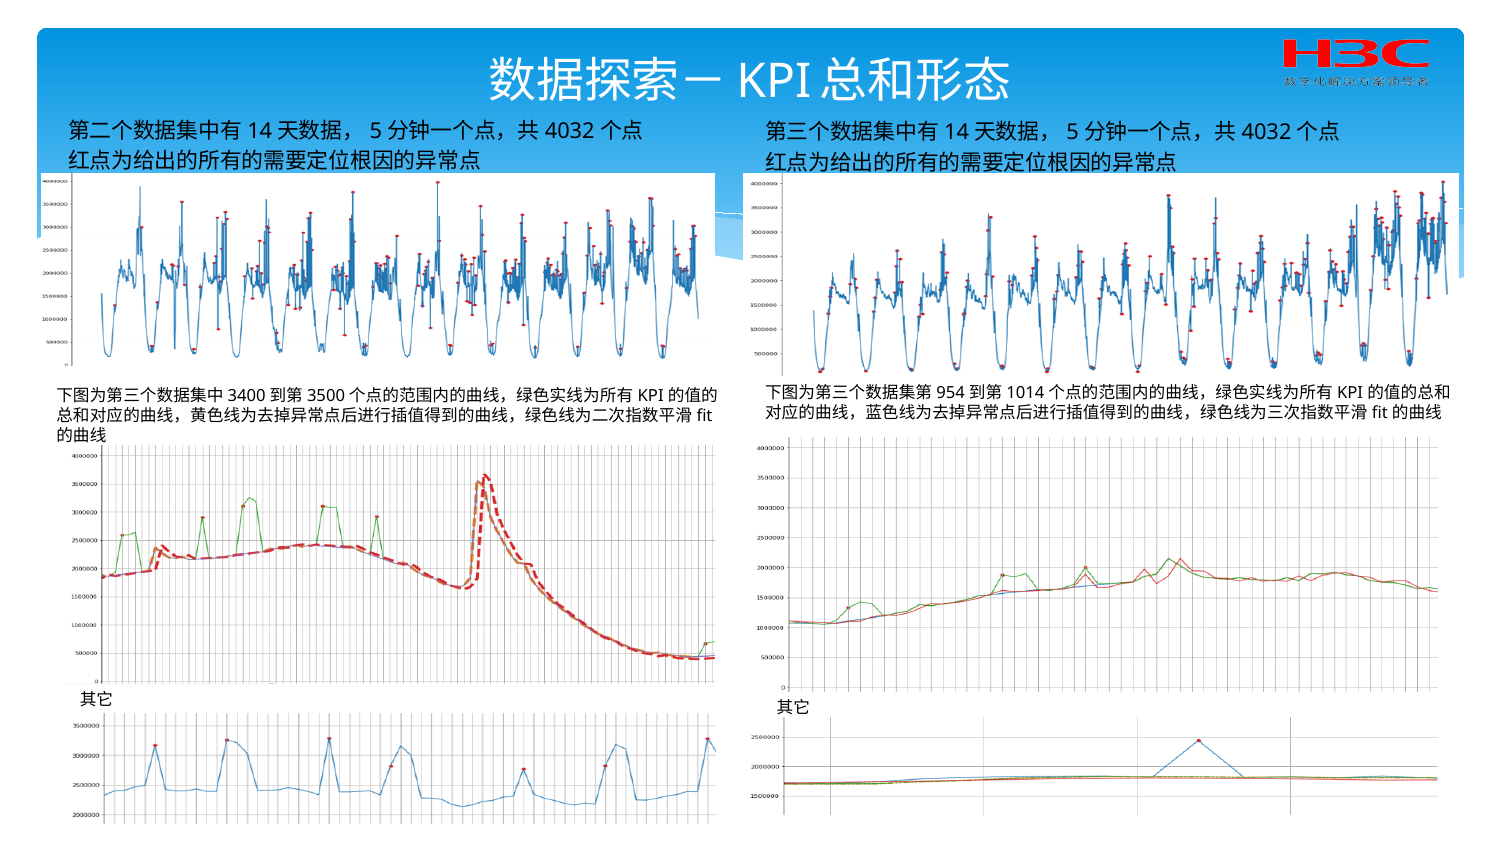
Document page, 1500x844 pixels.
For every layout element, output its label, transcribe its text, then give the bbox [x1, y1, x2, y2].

text_box 下图为第三个数据集中3400到第3500个点的范围内的曲线，绿色实线为所有KPI的值的总和对应的曲线，黄色线为去掉异常点后进行插值得到的曲线，绿色线为二次指数平滑fit的曲线 [41, 377, 744, 434]
text_box 第三个数据集中有14天数据，5分钟一个点，共4032个点 红点为给出的所有的需要定位根因的异常点 [749, 110, 1402, 171]
title 数据探索－KPI总和形态 [75, 41, 1245, 115]
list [749, 716, 1438, 815]
text_box 其它 [64, 693, 714, 710]
text_box 第二个数据集中有14天数据，5分钟一个点，共4032个点 红点为给出的所有的需要定位根因的异常点 [53, 108, 728, 174]
picture [752, 437, 1439, 693]
text_box 其它 [761, 703, 1411, 715]
picture [41, 173, 715, 366]
text_box 下图为第三个数据集第954到第1014个点的范围内的曲线，绿色实线为所有KPI的值的总和对应的曲线，蓝色线为去掉异常点后进行插值得到的曲线，绿色线为三次指数平滑fit的曲线 [750, 374, 1471, 427]
picture [65, 713, 716, 824]
picture [1245, 23, 1466, 102]
picture [742, 173, 1459, 376]
picture [65, 445, 715, 685]
